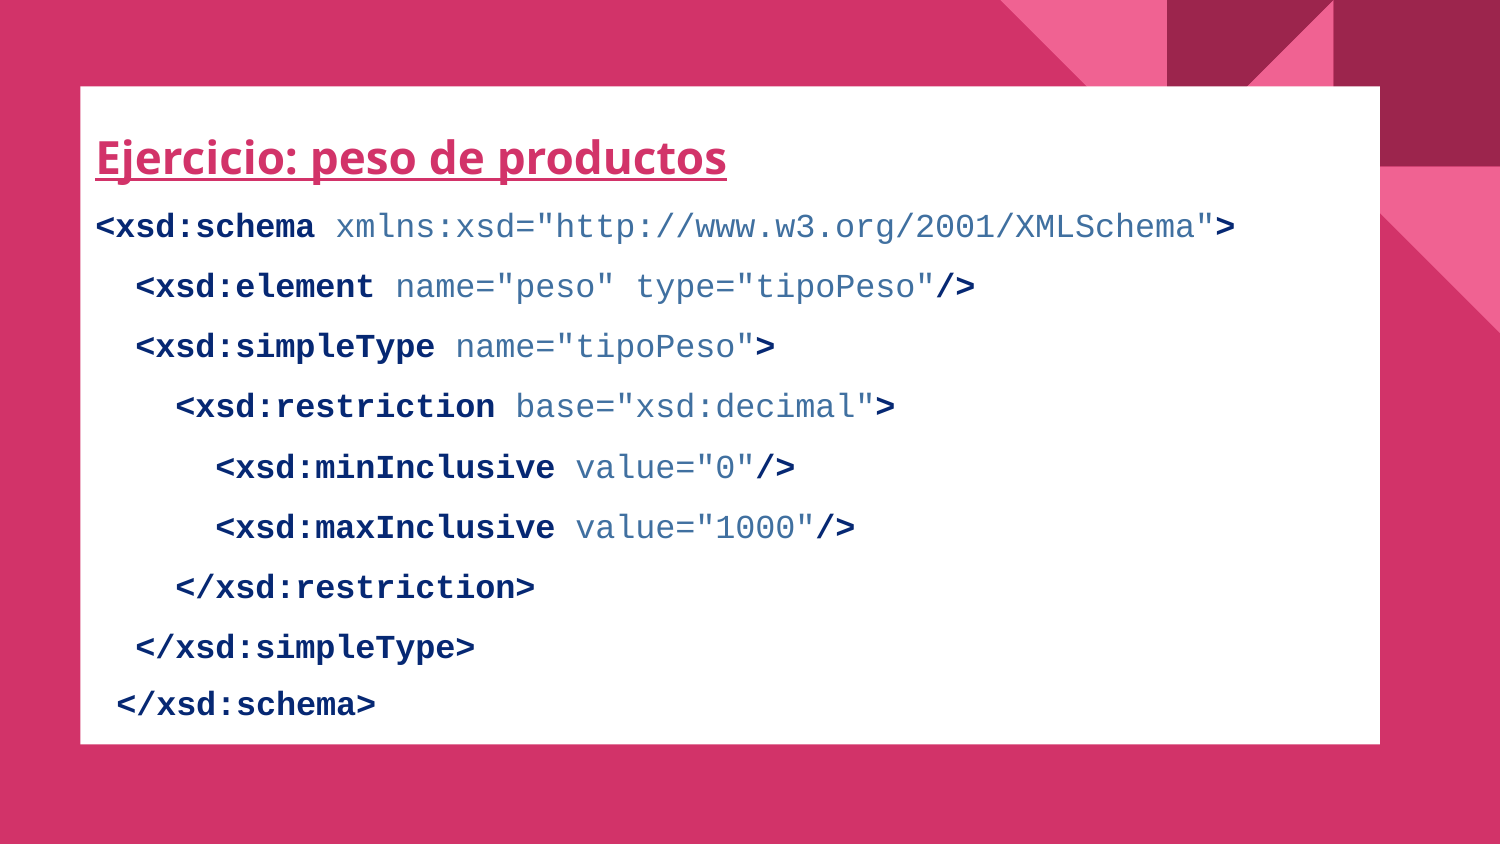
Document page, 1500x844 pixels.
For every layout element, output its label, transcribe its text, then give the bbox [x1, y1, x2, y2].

title Ejercicio: peso de productos <xsd:schema xmlns:xsd="http://www.w3.org/2001/XMLSchema"> <xsd:element name="peso" type="tipoPeso"/> <xsd:simpleType name="tipoPeso"> <xsd:restriction base="xsd:decimal"> <xsd:minInclusive value="0"/> <xsd:maxInclusive value="1000"/> </xsd:restriction> </xsd:simpleType> </xsd:schema> [80, 86, 1380, 745]
